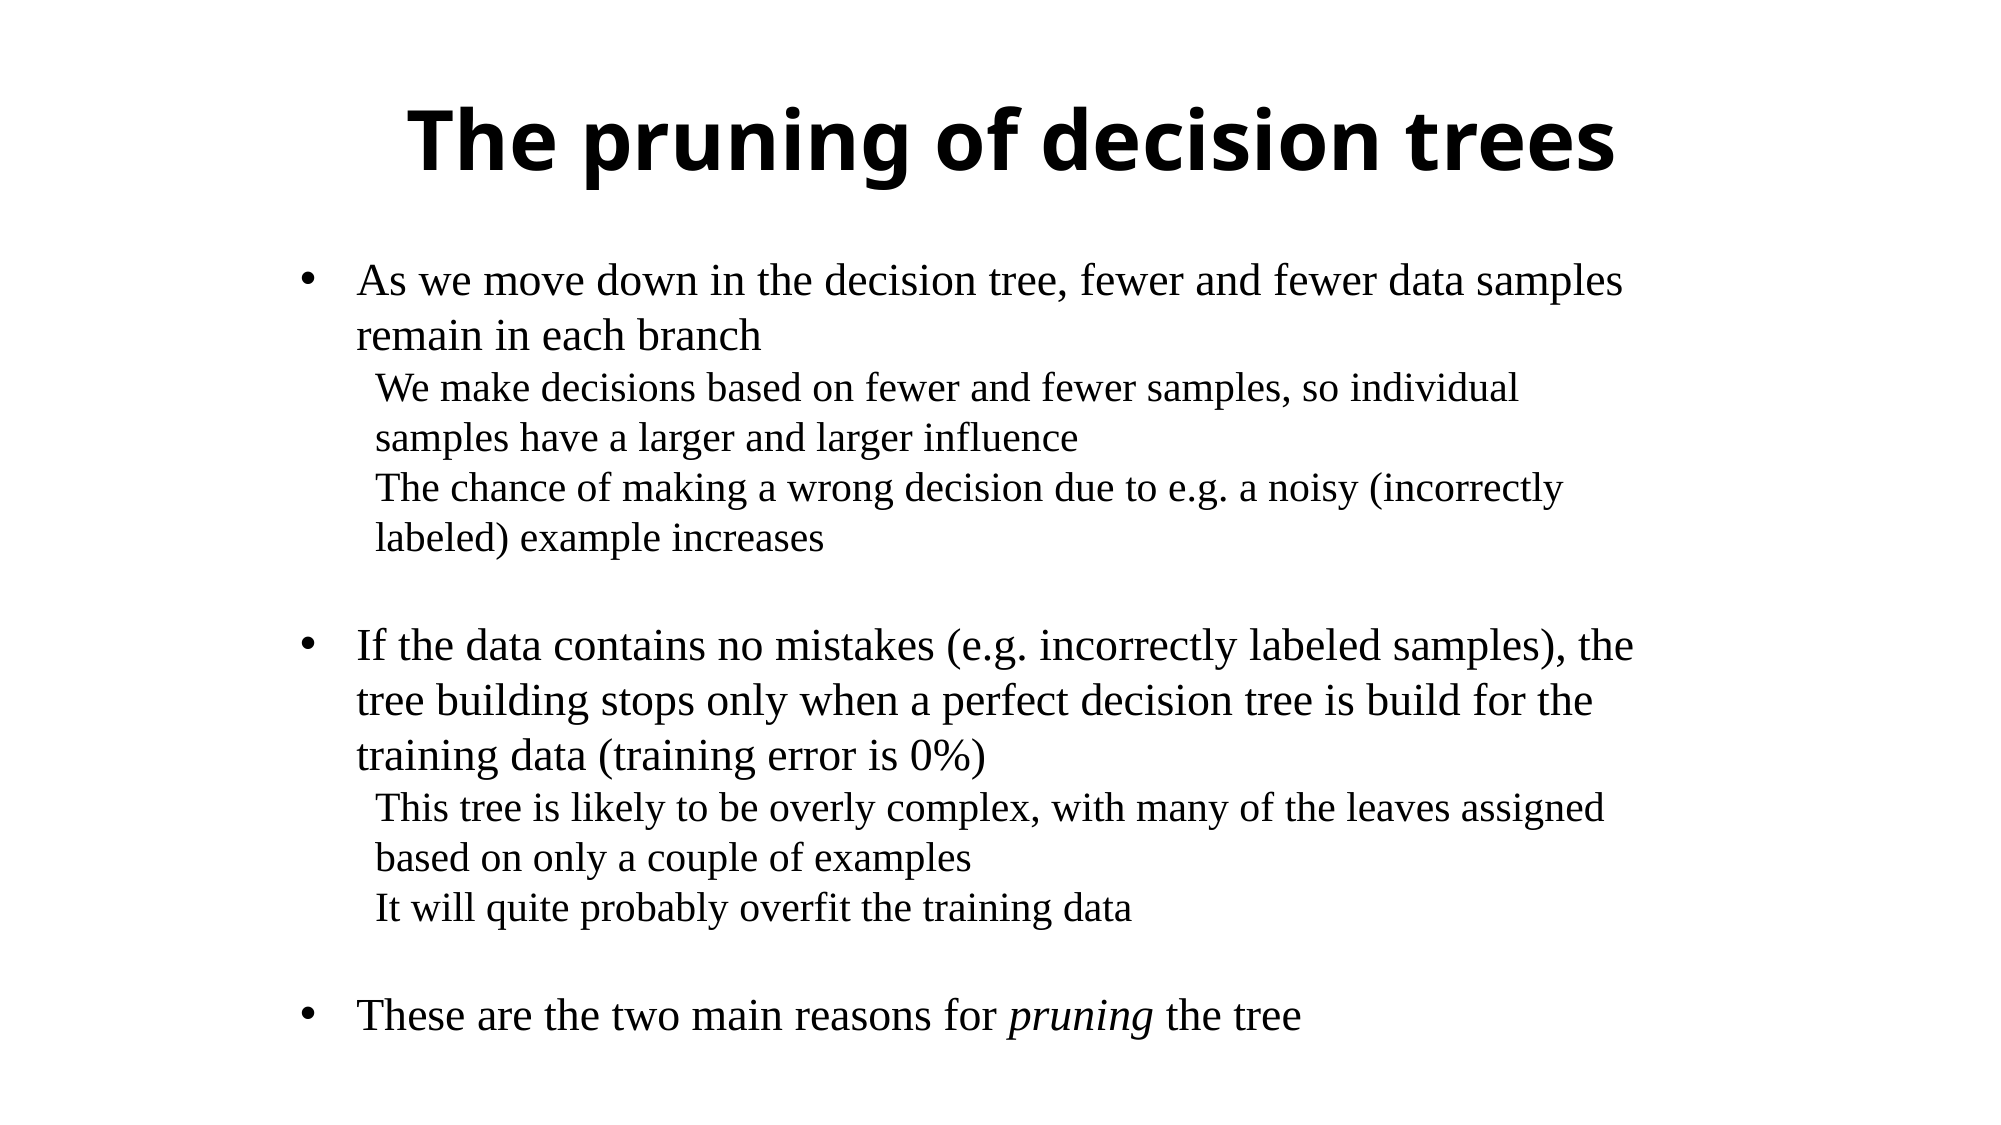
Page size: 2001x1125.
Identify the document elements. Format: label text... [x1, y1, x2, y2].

list As we move down in the decision tree, fewer and fewer data samples remain in each branch We make decisions based on fewer and fewer samples, so individual samples have a larger and larger influence The chance of making a wrong decision due to e.g. a noisy (incorrectly labeled) example increases If the data contains no mistakes (e.g. incorrectly labeled samples), the tree building stops only when a perfect decision tree is build for the training data (training error is 0%) This tree is likely to be overly complex, with many of the leaves assigned based on only a couple of examples It will quite probably overfit the training data These are the two main reasons for pruning the tree [300, 249, 1650, 1125]
title The pruning of decision trees [337, 87, 1688, 189]
